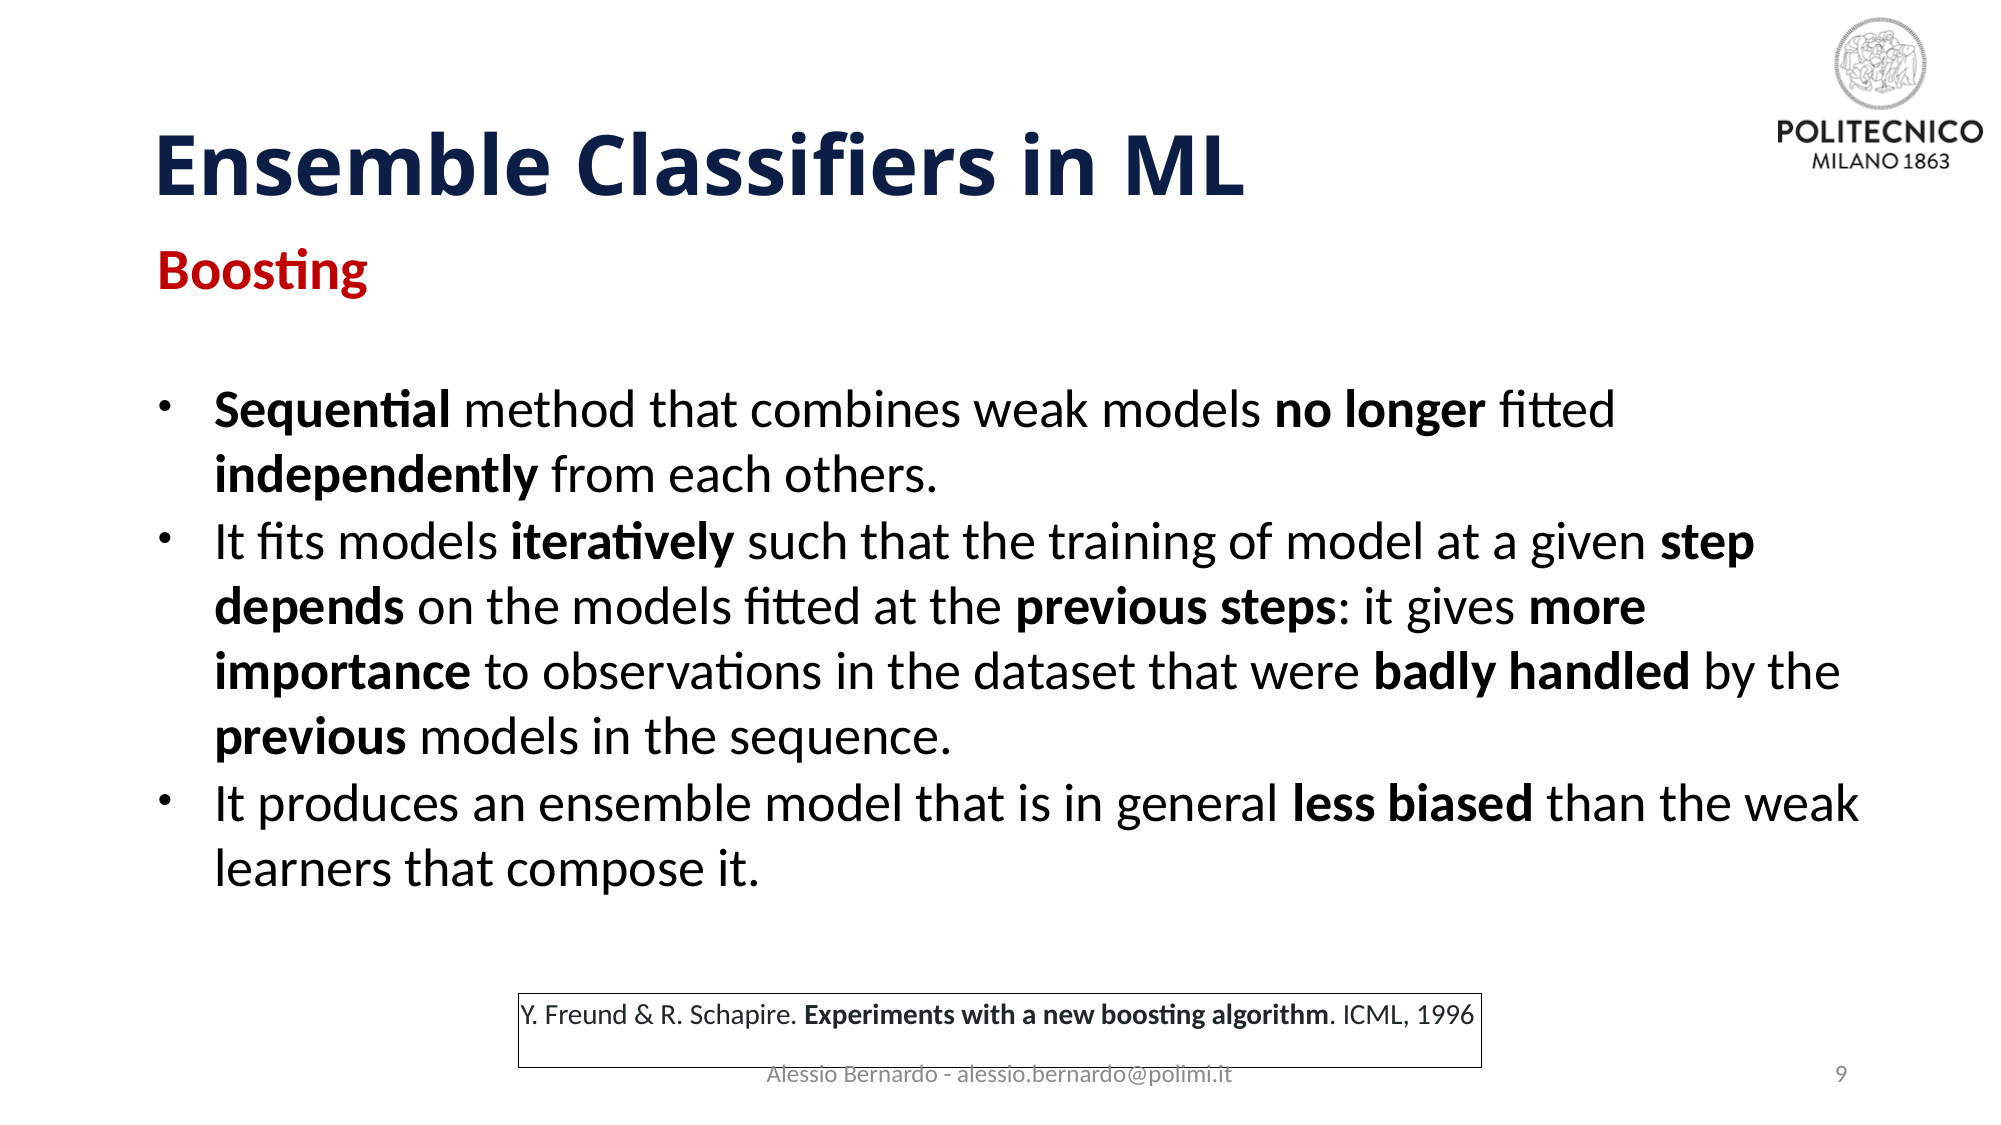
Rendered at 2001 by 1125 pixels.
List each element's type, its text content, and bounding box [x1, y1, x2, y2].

slide_number 9 [1498, 1042, 1863, 1103]
text_box Boosting Sequential method that combines weak models no longer fitted independently from each others. It fits models iteratively such that the training of model at a given step depends on the models fitted at the previous steps: it gives more importance to observations in the dataset that were badly handled by the previous models in the sequence. It produces an ensemble model that is in general less biased than the weak learners that compose it. [155, 229, 1863, 960]
picture [1778, 17, 1984, 170]
text_box Y. Freund & R. Schapire. Experiments with a new boosting algorithm. ICML, 1996 [518, 993, 1482, 1068]
footer Alessio Bernardo - alessio.bernardo@polimi.it [536, 1042, 1464, 1103]
title Ensemble Classifiers in ML [137, 59, 1502, 278]
